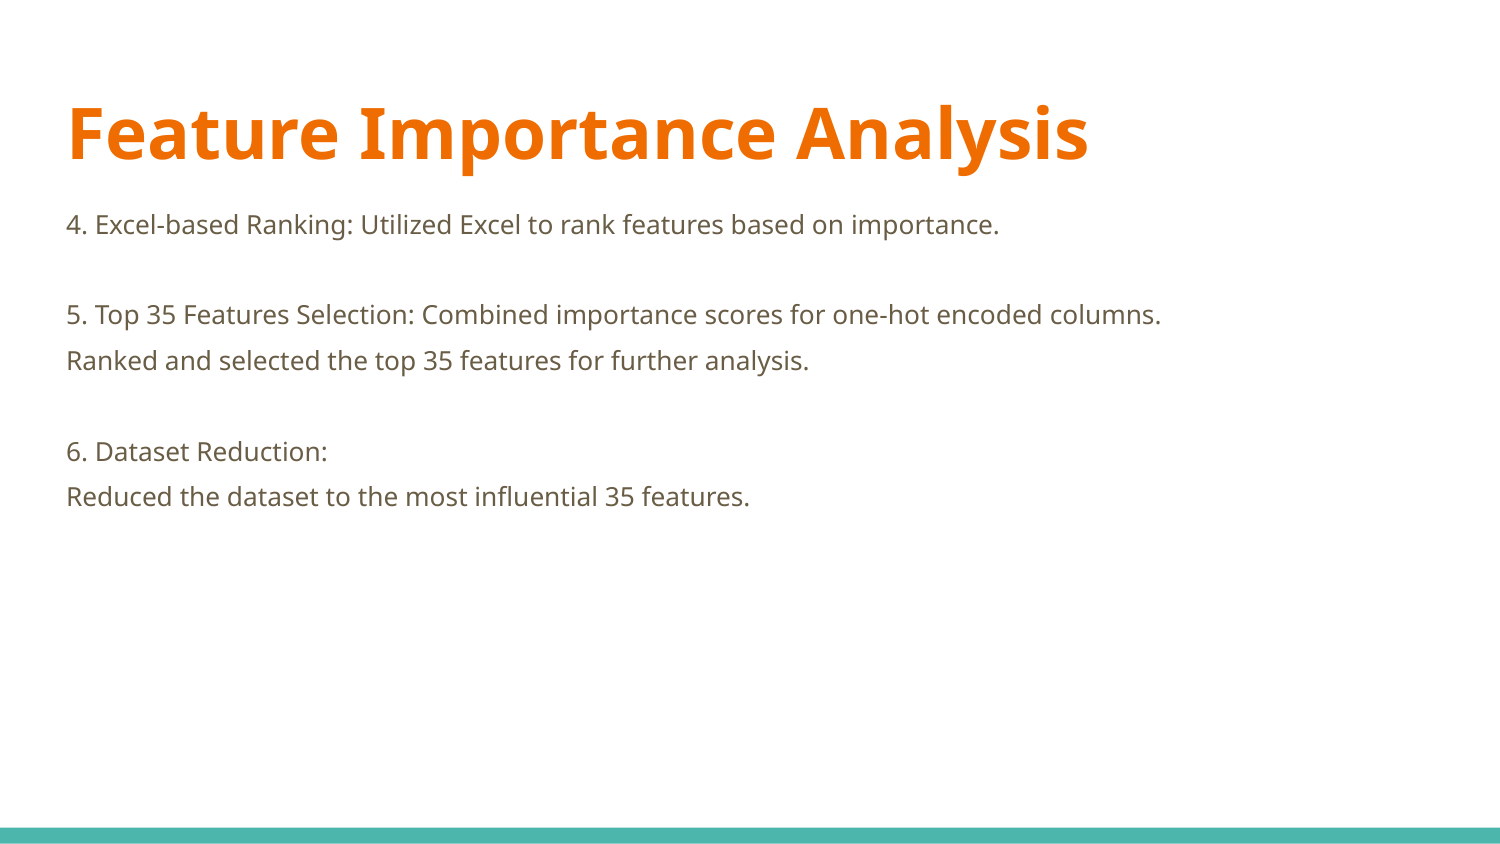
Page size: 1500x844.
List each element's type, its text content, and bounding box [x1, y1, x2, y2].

title Feature Importance Analysis [51, 72, 1449, 189]
list 4. Excel-based Ranking: Utilized Excel to rank features based on importance. 5. Top 35 Features Selection: Combined importance scores for one-hot encoded columns. Ranked and selected the top 35 features for further analysis. 6. Dataset Reduction: Reduced the dataset to the most influential 35 features. [51, 207, 1449, 750]
